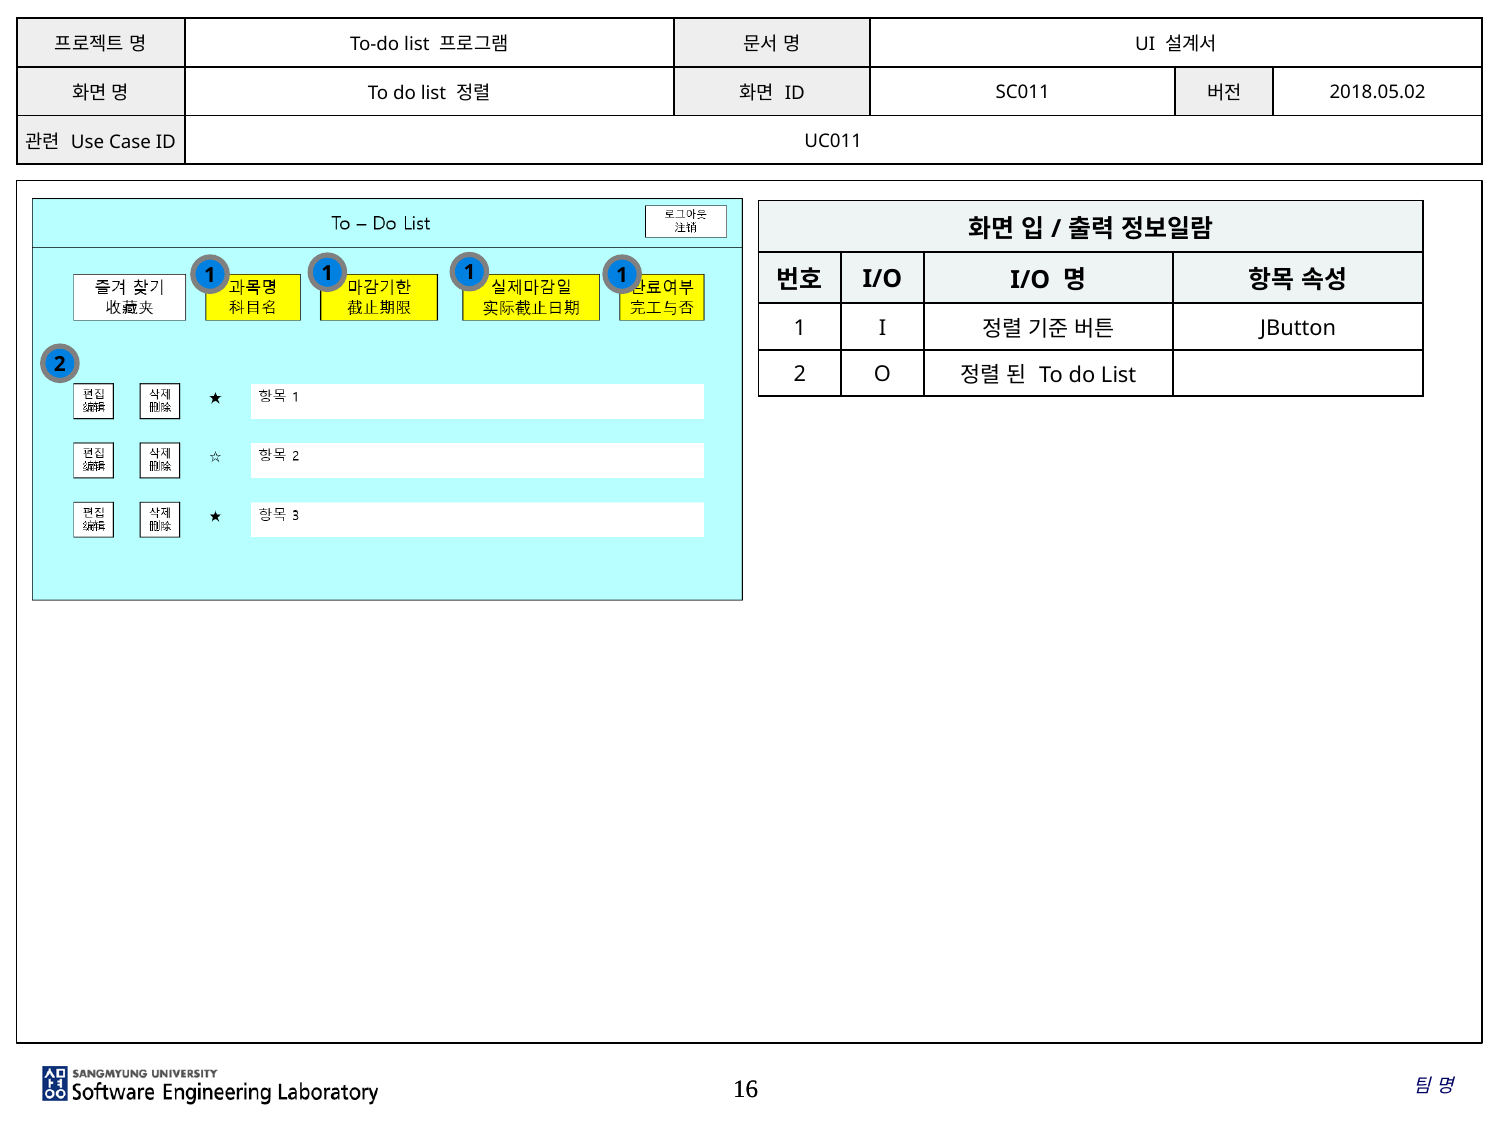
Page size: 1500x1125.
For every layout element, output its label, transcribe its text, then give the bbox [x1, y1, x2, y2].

table_cell 관련 Use Case ID [18, 116, 184, 163]
table_cell SC011 [871, 68, 1174, 115]
table_cell 화면 명 [18, 68, 184, 115]
table_header 문서 명 [675, 19, 869, 66]
table_cell 번호 [759, 253, 840, 302]
table_cell To do list 정렬 [186, 68, 673, 115]
table_cell O [842, 351, 923, 395]
table_cell 정렬 된 To do List [925, 351, 1172, 395]
table_cell 항목 속성 [1174, 253, 1422, 302]
table_cell 화면 ID [675, 68, 869, 115]
table_cell UC011 [186, 116, 1481, 163]
table_cell 2 [759, 351, 840, 395]
table_header 화면 입/출력 정보일람 [759, 201, 1422, 251]
table_header 프로젝트 명 [18, 19, 184, 66]
table_cell I/O [842, 253, 923, 302]
table_cell 버전 [1176, 68, 1272, 115]
table_cell I [842, 304, 923, 349]
table_cell I/O 명 [925, 253, 1172, 302]
footer 팀 명 [994, 1060, 1454, 1110]
table_cell JButton [1174, 304, 1422, 349]
table_header To-do list 프로그램 [186, 19, 673, 66]
table_cell 정렬 기준 버튼 [925, 304, 1172, 349]
table_cell 1 [759, 304, 840, 349]
table_header UI 설계서 [871, 19, 1481, 66]
table_cell 2018.05.02 [1274, 68, 1481, 115]
picture [42, 1066, 382, 1106]
table_cell [1174, 351, 1422, 395]
picture [29, 198, 747, 623]
